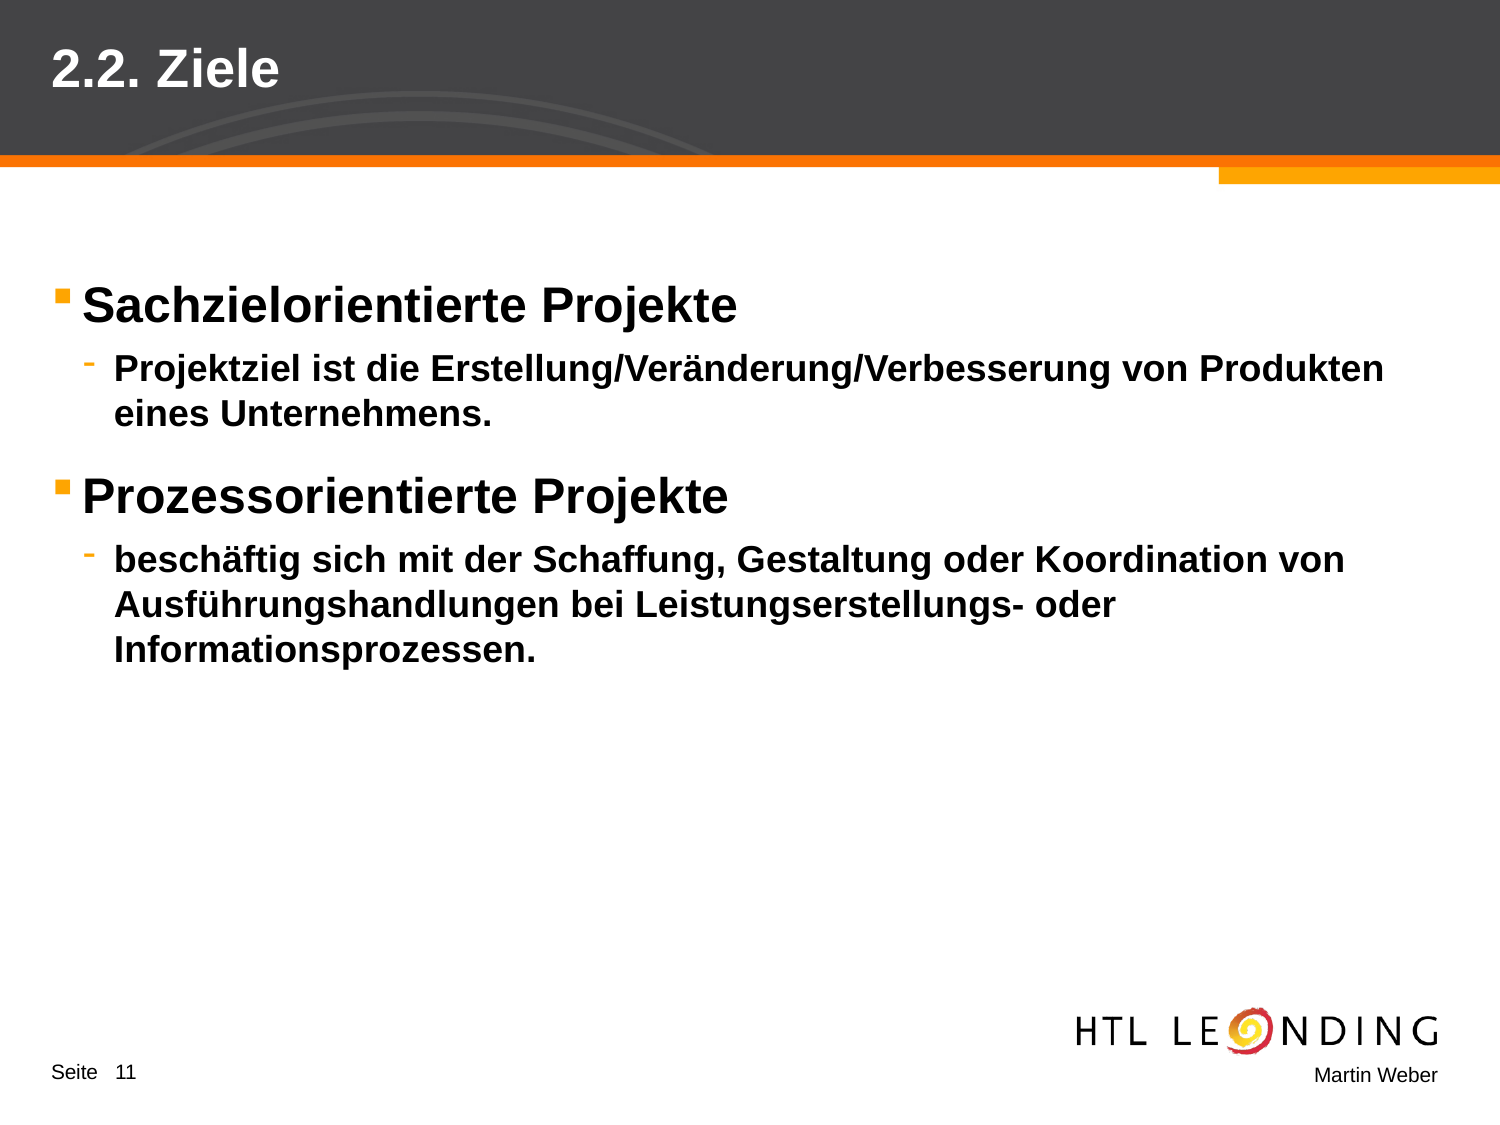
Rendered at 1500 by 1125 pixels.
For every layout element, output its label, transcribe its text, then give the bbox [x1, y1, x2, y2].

footer Seite 11 [35, 1051, 257, 1093]
list Sachzielorientierte Projekte Projektziel ist die Erstellung/Veränderung/Verbesserung von Produkten eines Unternehmens. Prozessorientierte Projekte beschäftig sich mit der Schaffung, Gestaltung oder Koordination von Ausführungshandlungen bei Leistungserstellungs- oder Informationsprozessen. [51, 264, 1451, 986]
picture [0, 0, 1500, 1125]
title 2.2. Ziele [51, 19, 961, 119]
